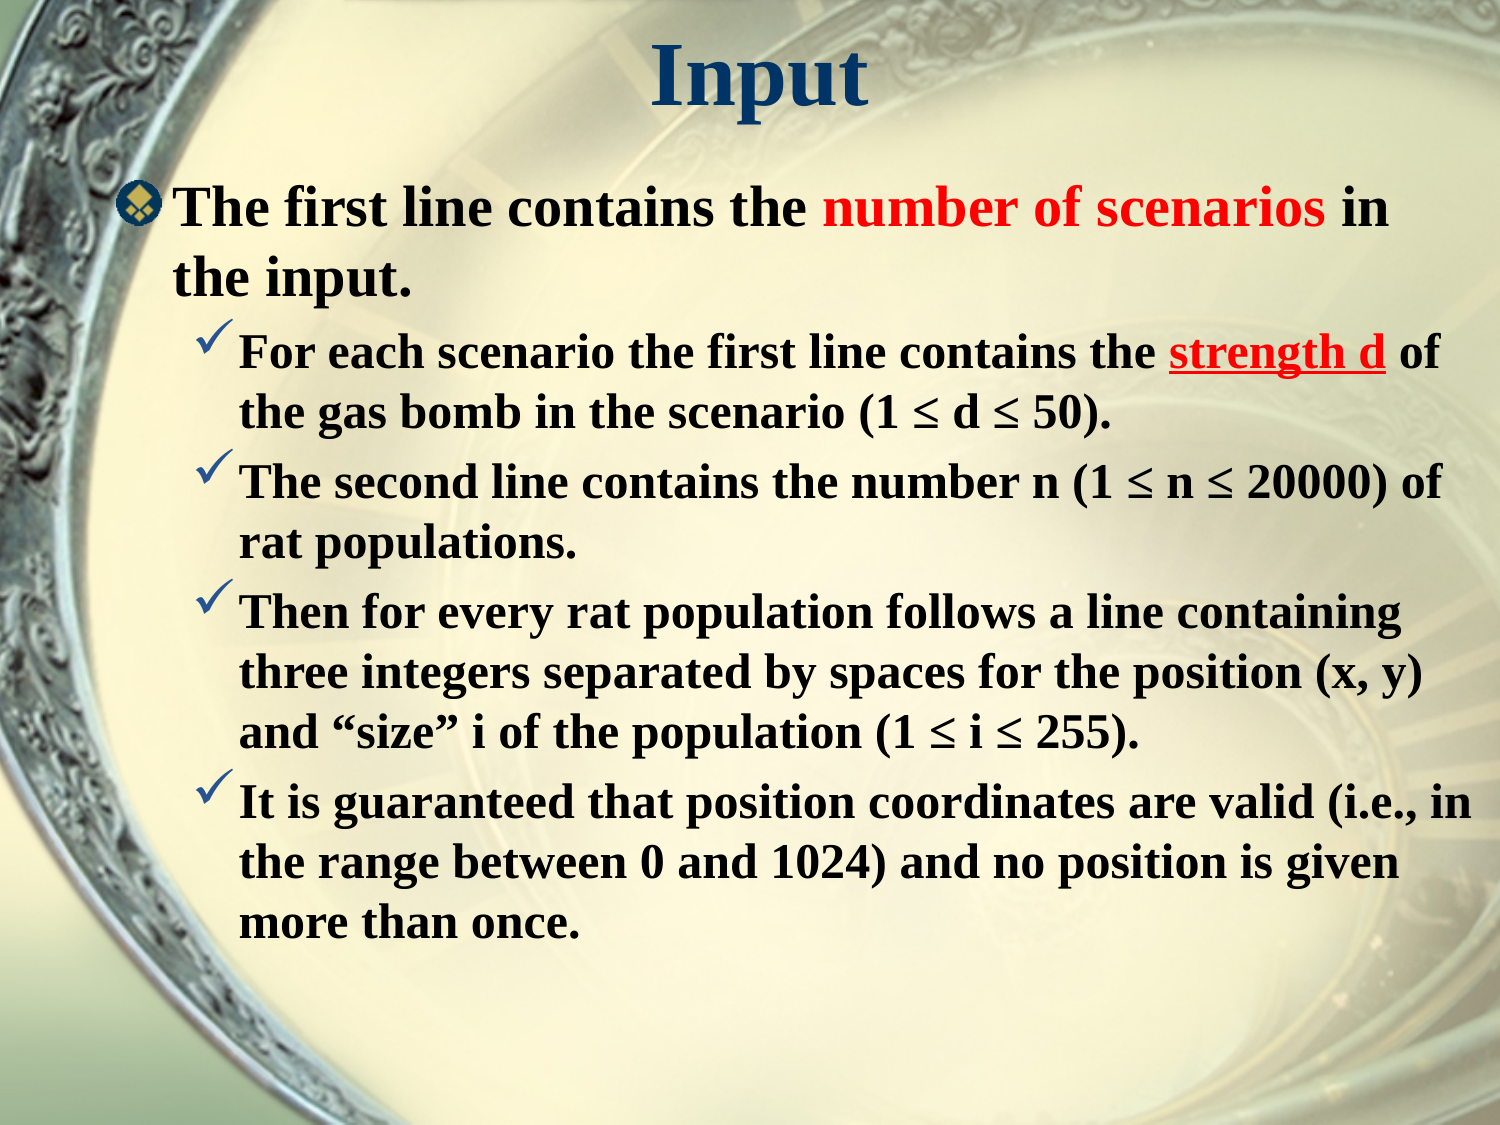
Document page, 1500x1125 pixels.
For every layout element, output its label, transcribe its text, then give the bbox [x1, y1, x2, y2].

list The first line contains the number of scenarios in the input. For each scenario the first line contains the strength d of the gas bomb in the scenario (1 ≤ d ≤ 50). The second line contains the number n (1 ≤ n ≤ 20000) of rat populations. Then for every rat population follows a line containing three integers separated by spaces for the position (x, y) and “size” i of the population (1 ≤ i ≤ 255). It is guaranteed that position coordinates are valid (i.e., in the range between 0 and 1024) and no position is given more than once. [101, 160, 1496, 1078]
title Input [159, 19, 1360, 157]
picture [0, 0, 1500, 1125]
